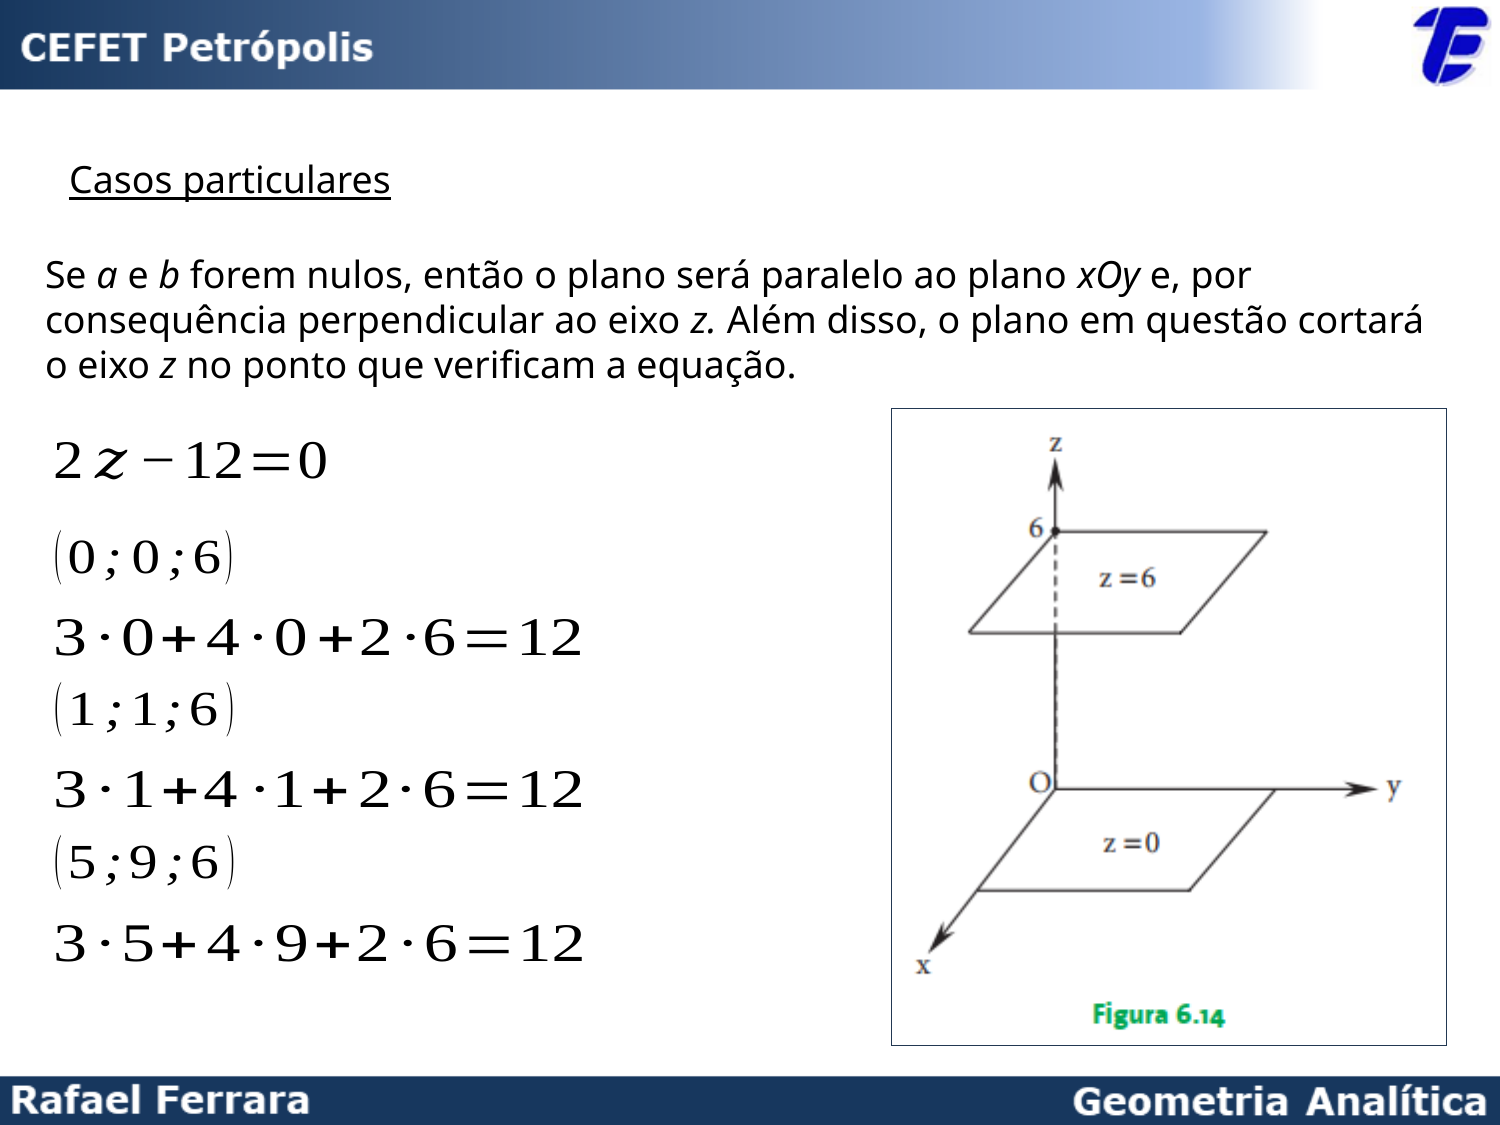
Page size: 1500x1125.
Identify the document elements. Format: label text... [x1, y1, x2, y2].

text_box Casos particulares [54, 148, 407, 209]
picture [0, 0, 1500, 1125]
text_box Se a e b forem nulos, então o plano será paralelo ao plano xOy e, por consequência perpendicular ao eixo z. Além disso, o plano em questão cortará o eixo z no ponto que verificam a equação. [30, 243, 1471, 394]
